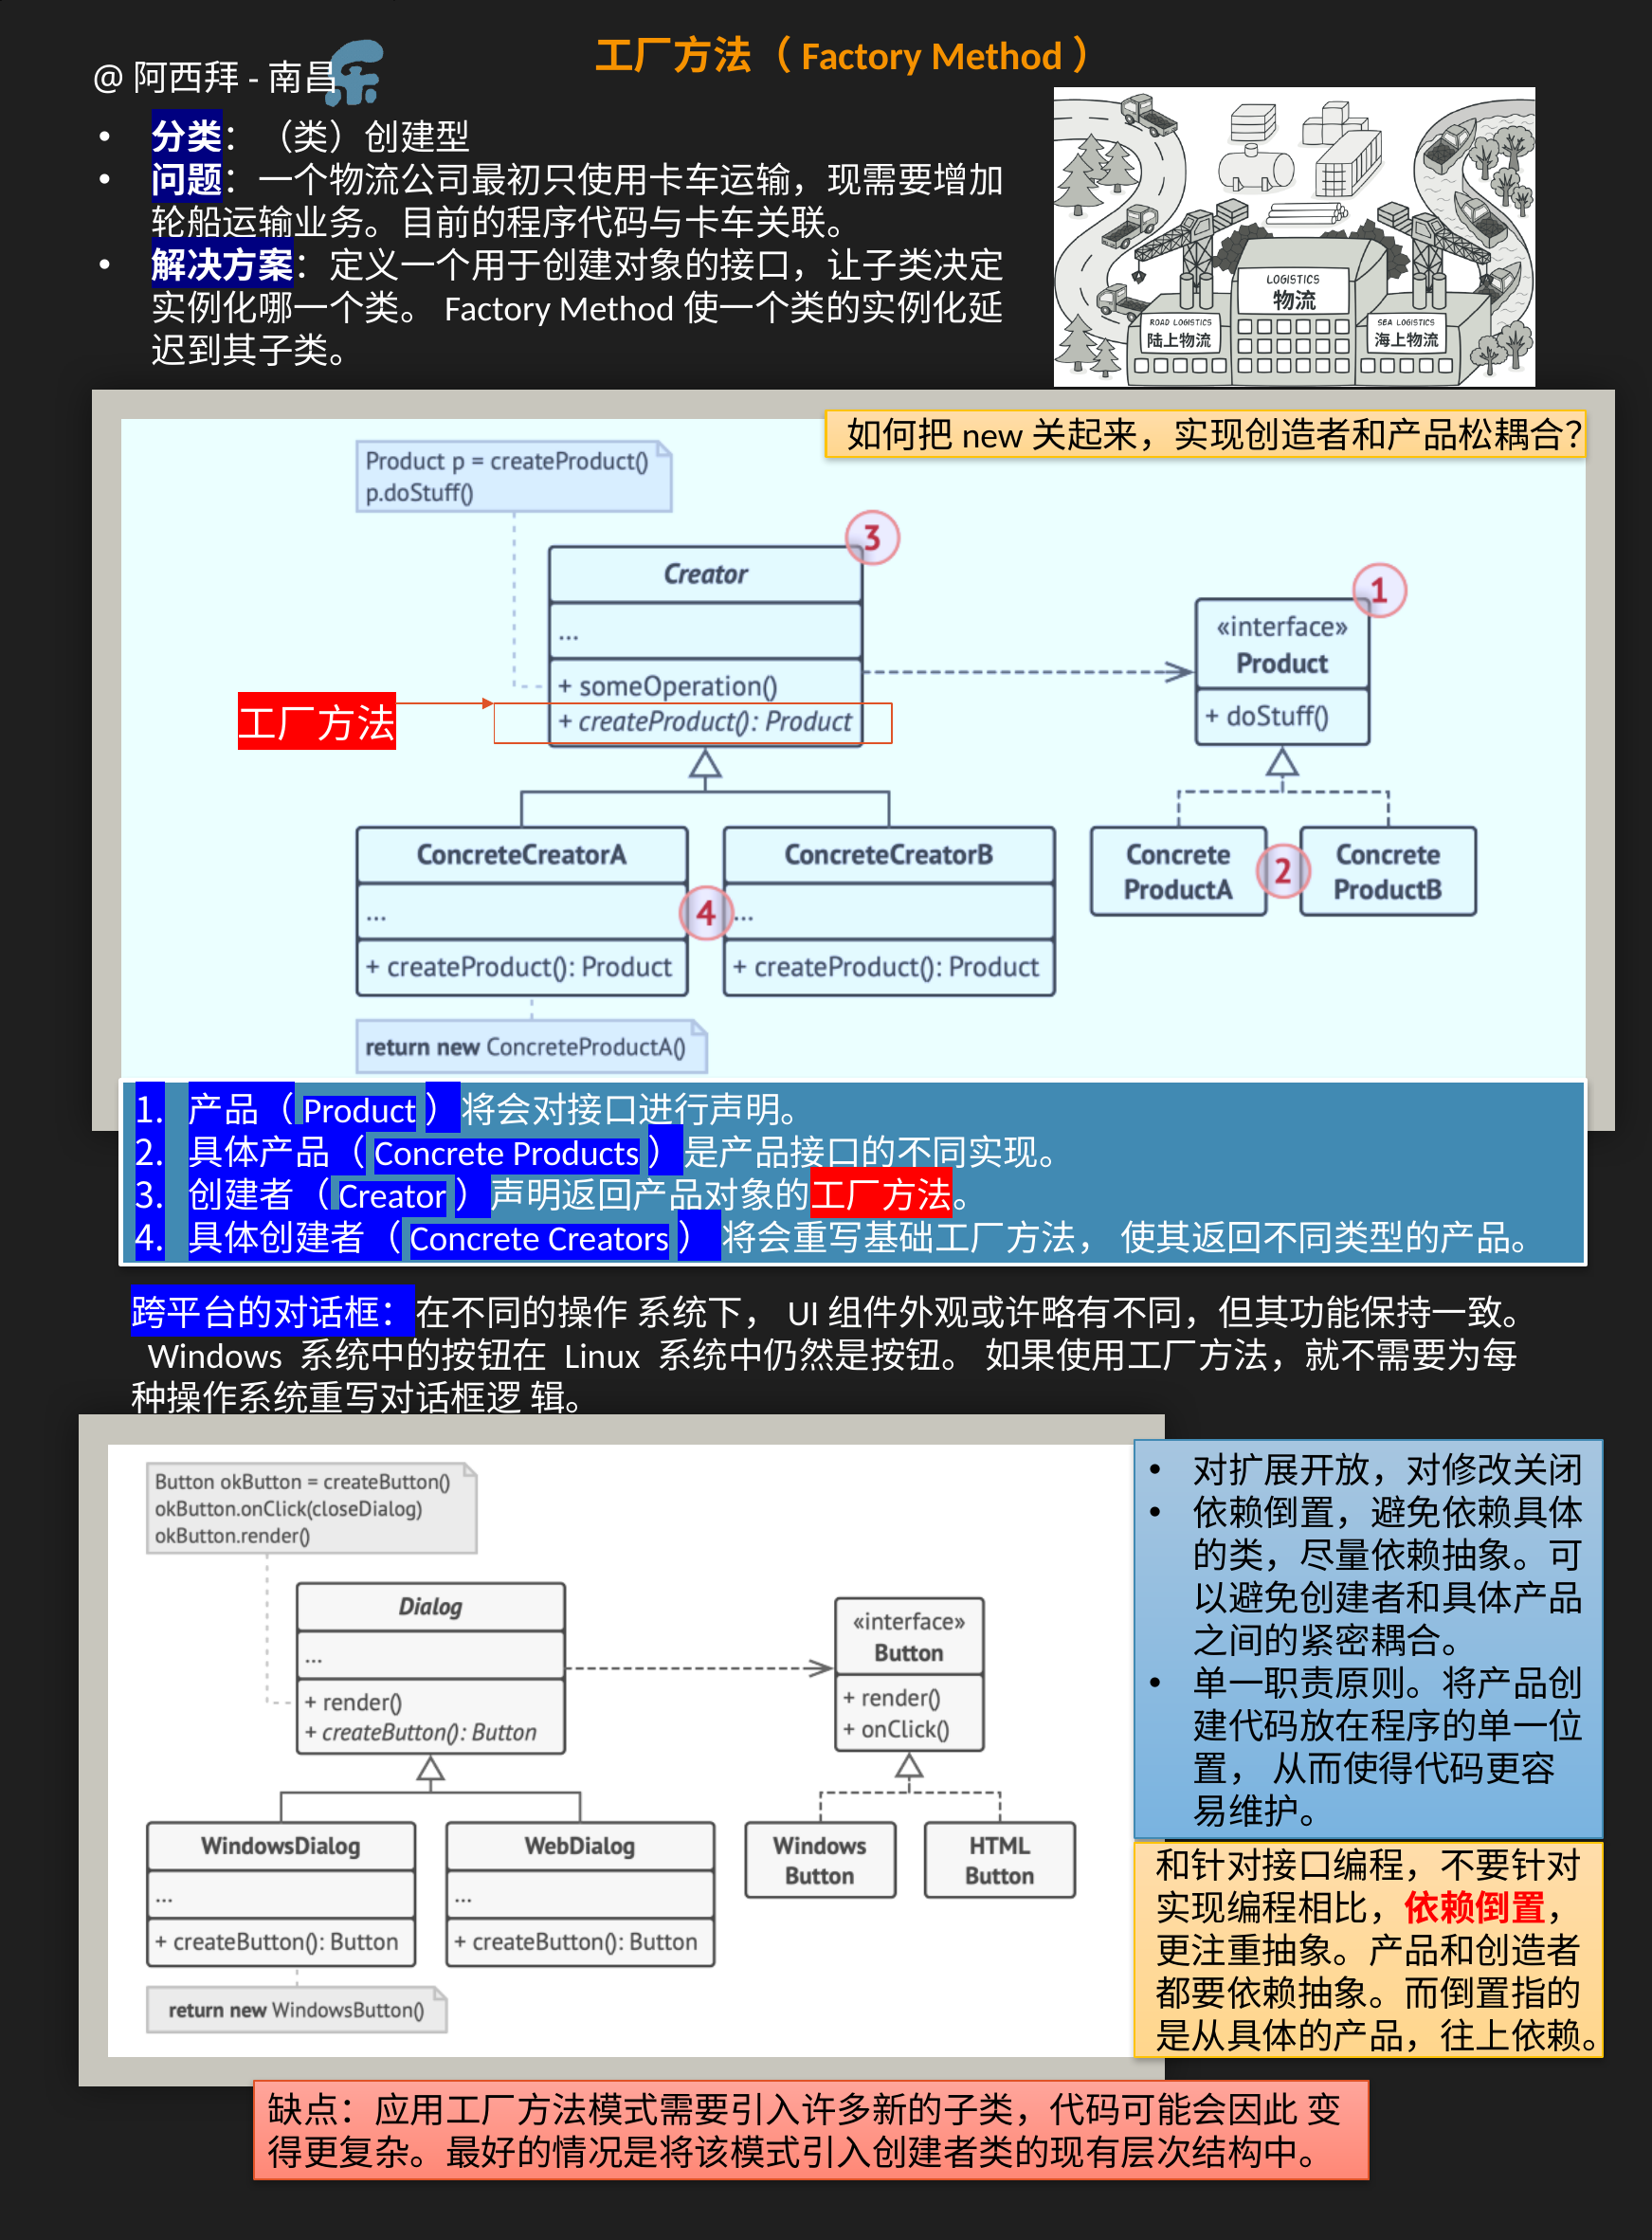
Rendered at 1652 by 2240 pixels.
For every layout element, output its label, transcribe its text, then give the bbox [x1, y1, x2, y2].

text_box 分类：（类）创建型 问题：一个物流公司最初只使用卡车运输，现需要增加轮船运输业务。目前的程序代码与卡车关联。 解决方案：定义一个用于创建对象的接口，让子类决定实例化哪一个类。Factory Method使一个类的实例化延迟到其子类。 [84, 107, 1021, 377]
text_box 缺点：应用工厂方法模式需要引入许多新的子类，代码可能会因此 变得更复杂。最好的情况是将该模式引入创建者类的现有层次结构中。 [253, 2080, 1370, 2180]
text_box 产品（Product）将会对接口进行声明。 具体产品（Concrete Products）是产品接口的不同实现。 创建者（Creator）声明返回产品对象的工厂方法。 具体创建者（Concrete Creators） 将会重写基础工厂方法， 使其返回不同类型的产品。 [118, 1112, 1588, 1266]
text_box 工厂方法（Factory Method） [580, 23, 1127, 84]
picture [0, 0, 1652, 2240]
text_box 对扩展开放，对修改关闭 依赖倒置，避免依赖具体的类，尽量依赖抽象。可以避免创建者和具体产品之间的紧密耦合。 单一职责原则。将产品创建代码放在程序的单一位置， 从而使得代码更容易维护。 [1134, 1439, 1604, 1839]
text_box 跨平台的对话框：在不同的操作 系统下，UI组件外观或许略有不同，但其功能保持一致。 Windows 系统中的按钮在 Linux 系统中仍然是按钮。 如果使用工厂方法，就不需要为每种操作系统重写对话框逻 辑。 [117, 1284, 1535, 1426]
text_box 和针对接口编程，不要针对实现编程相比，依赖倒置，更注重抽象。产品和创造者都要依赖抽象。而倒置指的是从具体的产品，往上依赖。 [1141, 1842, 1604, 2058]
text_box 如何把new关起来，实现创造者和产品松耦合？ [825, 410, 1587, 417]
